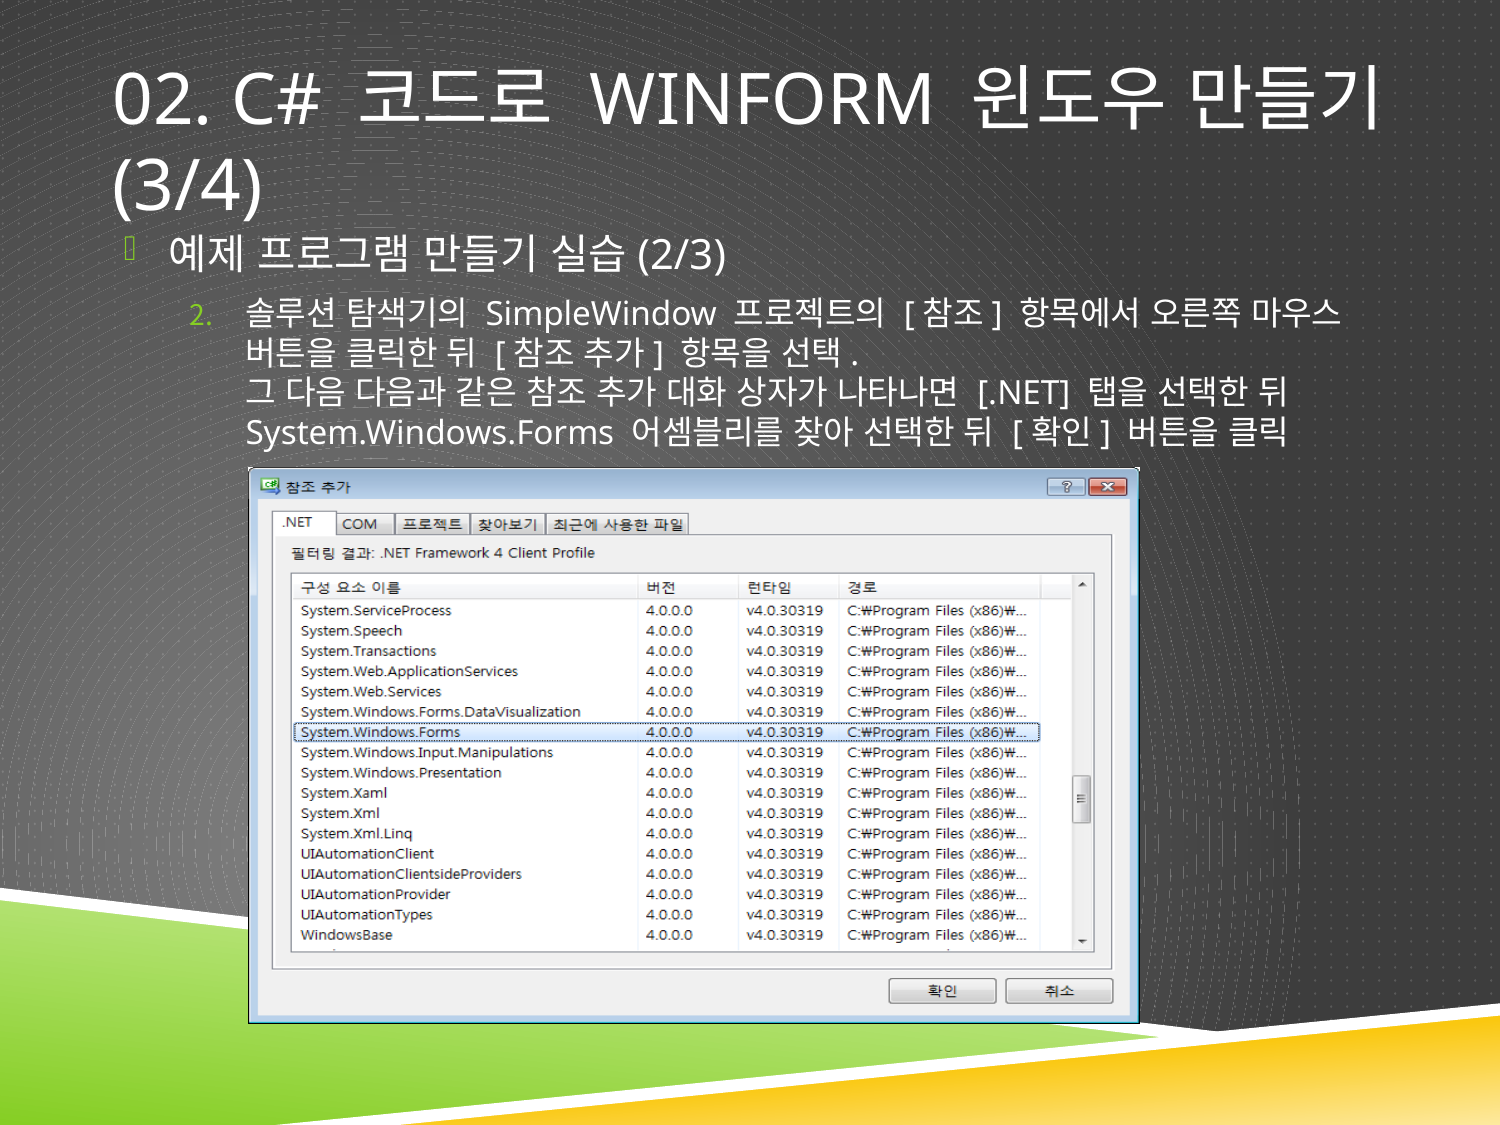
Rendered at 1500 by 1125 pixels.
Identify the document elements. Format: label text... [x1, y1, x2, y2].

title 02. C# 코드로 WinForm 윈도우 만들기(3/4) [112, 45, 1388, 219]
picture [248, 467, 1141, 1024]
list 예제 프로그램 만들기 실습(2/3) 솔루션 탐색기의 SimpleWindow 프로젝트의 [참조] 항목에서 오른쪽 마우스 버튼을 클릭한 뒤 [참조 추가] 항목을 선택. 그 다음 다음과 같은 참조 추가 대화 상자가 나타나면 [.NET] 탭을 선택한 뒤 System.Windows.Forms 어셈블리를 찾아 선택한 뒤 [확인] 버튼을 클릭 [112, 219, 1388, 887]
